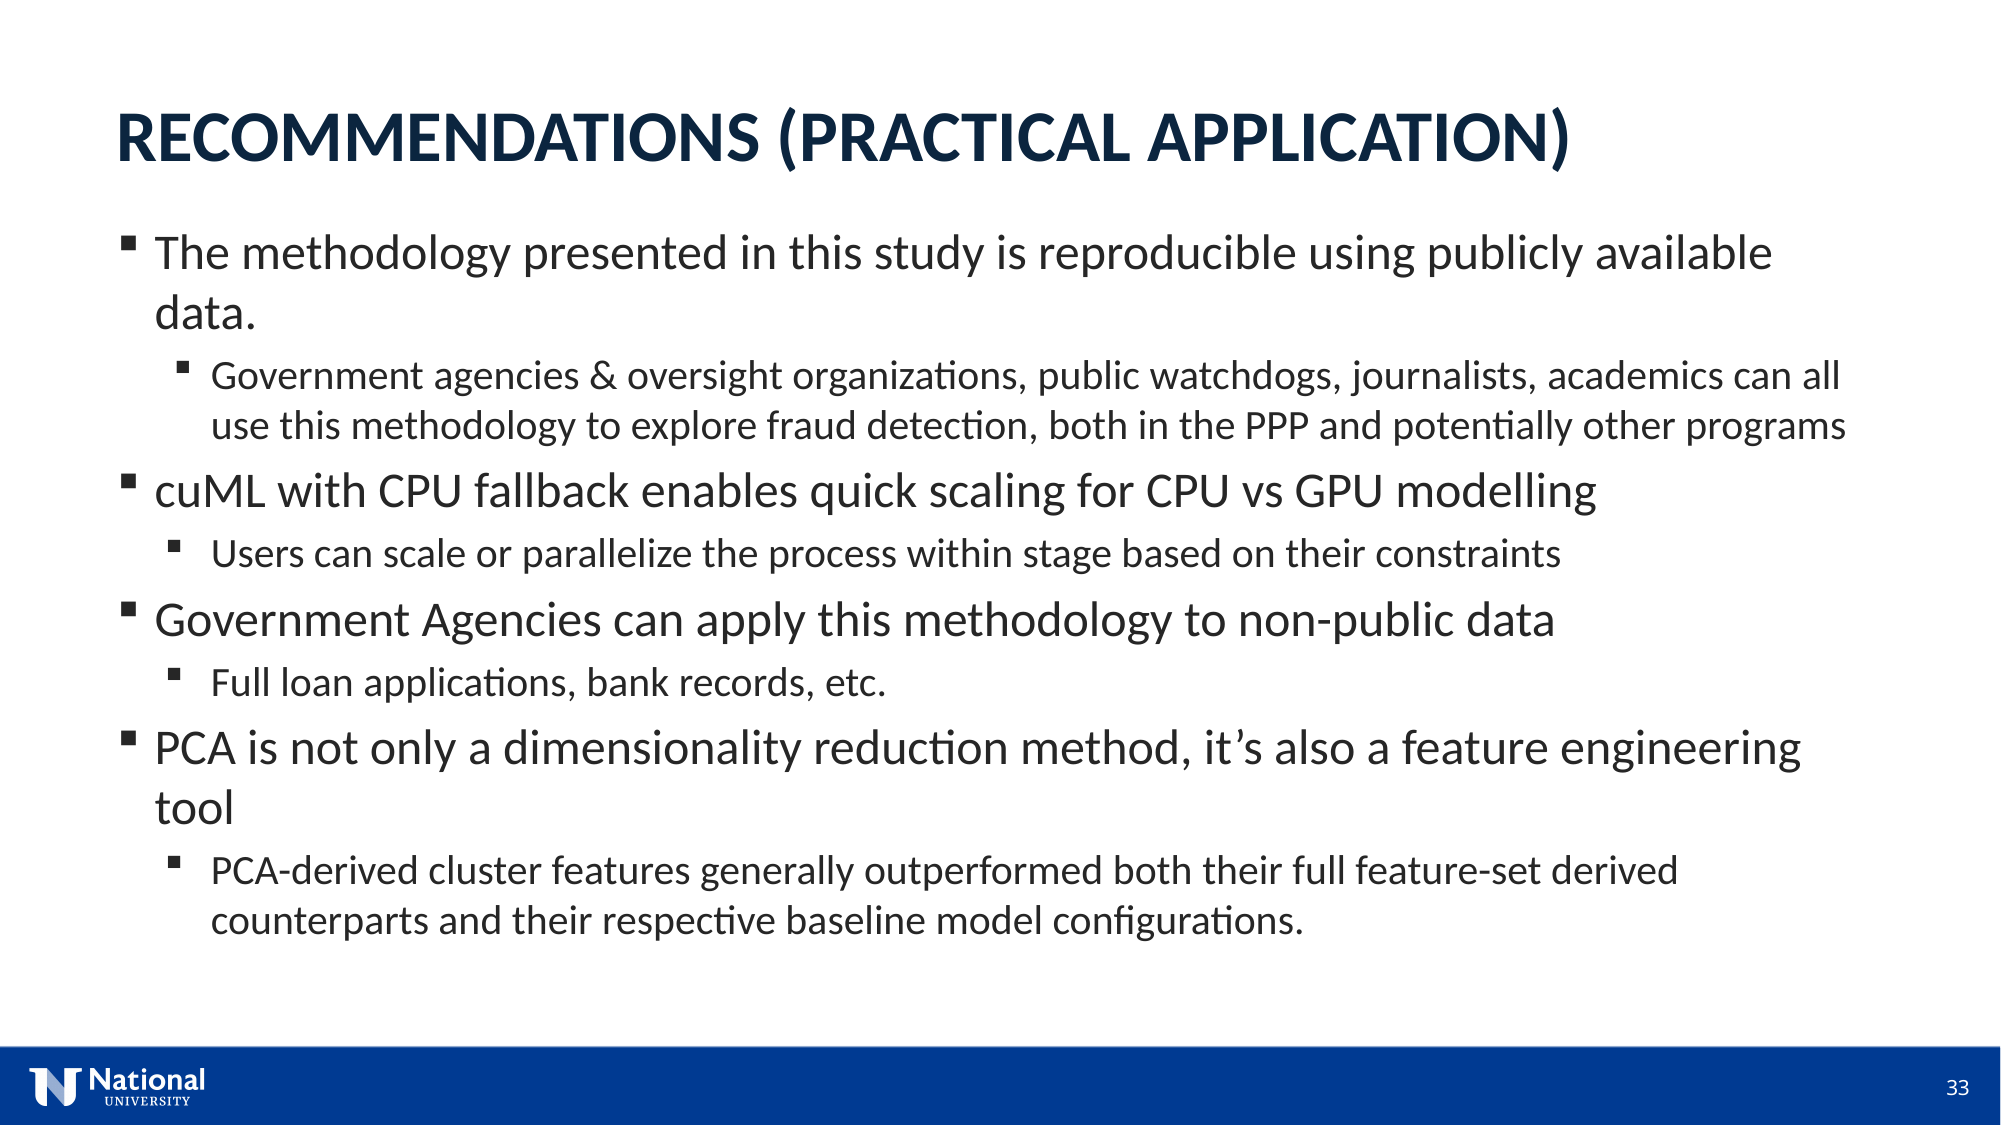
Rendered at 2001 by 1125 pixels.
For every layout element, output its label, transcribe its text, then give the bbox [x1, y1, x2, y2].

text_box RECOMMENDATIONS (PRACTICAL APPLICATION) [101, 80, 1981, 184]
picture [0, 0, 2001, 1125]
text_box The methodology presented in this study is reproducible using publicly available data. Government agencies & oversight organizations, public watchdogs, journalists, academics can all use this methodology to explore fraud detection, both in the PPP and potentially other programs cuML with CPU fallback enables quick scaling for CPU vs GPU modelling Users can scale or parallelize the process within stage based on their constraints Government Agencies can apply this methodology to non-public data Full loan applications, bank records, etc. PCA is not only a dimensionality reduction method, it’s also a feature engineering tool PCA-derived cluster features generally outperformed both their full feature-set derived counterparts and their respective baseline model configurations. [101, 211, 1902, 968]
